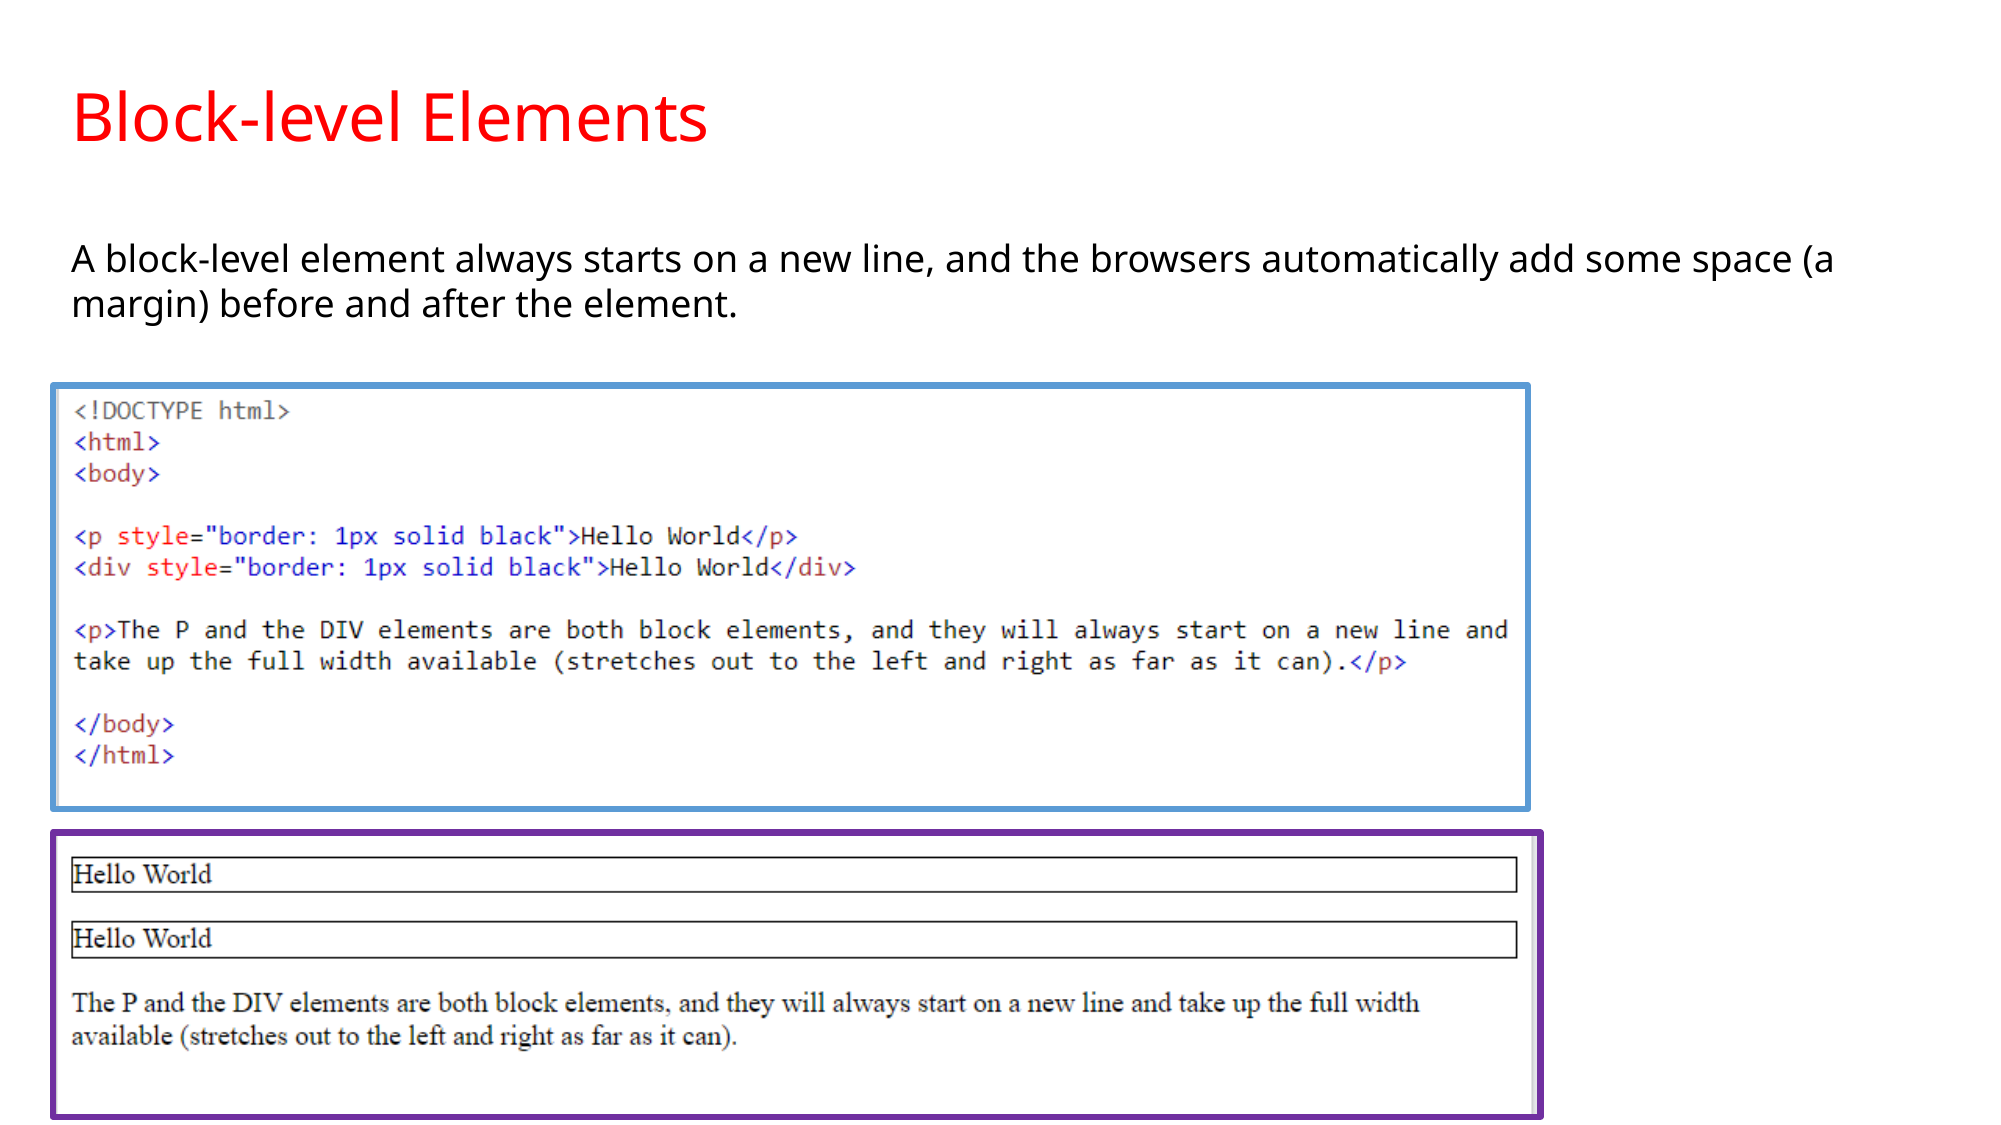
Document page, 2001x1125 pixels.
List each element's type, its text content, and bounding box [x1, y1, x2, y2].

picture [55, 388, 1526, 807]
text_box Block-level Elements A block-level element always starts on a new line, and the browsers automatically add some space (a margin) before and after the element. [55, 67, 1990, 335]
picture [55, 835, 1538, 1114]
